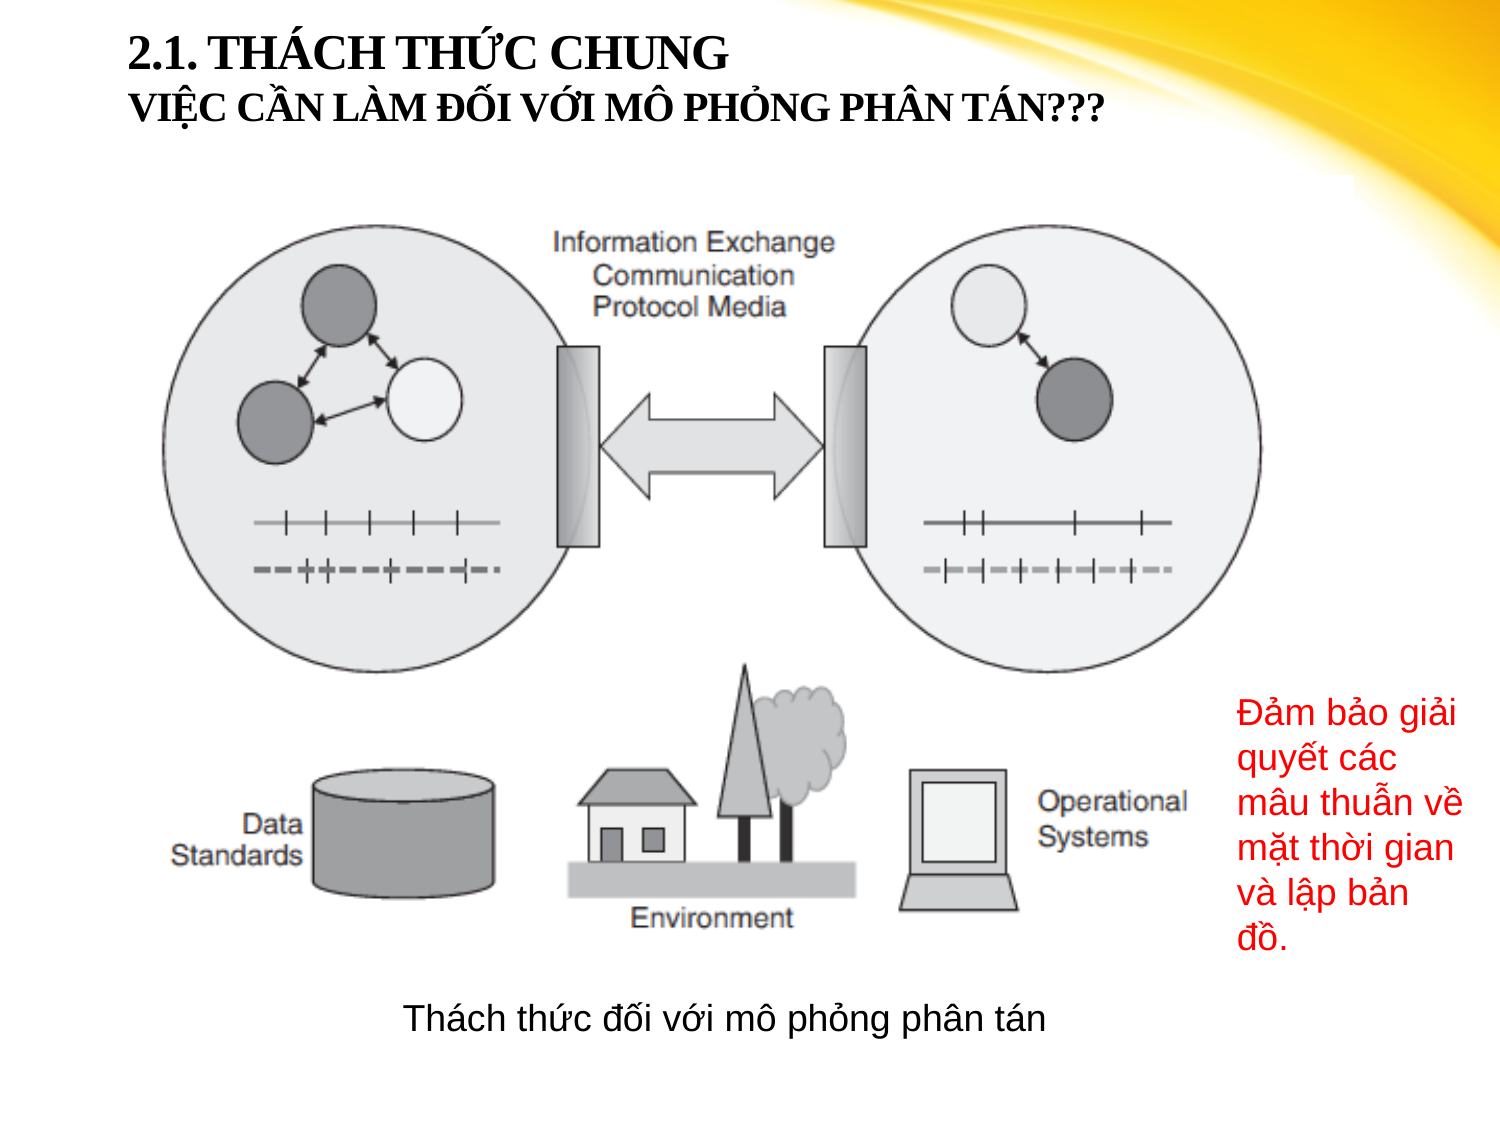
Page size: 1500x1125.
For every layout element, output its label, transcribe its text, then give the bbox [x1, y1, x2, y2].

picture [146, 0, 1500, 950]
text_box Thách thức đối với mô phỏng phân tán [387, 986, 1062, 1047]
text_box Đảm bảo giải quyết các mâu thuẫn về mặt thời gian và lập bản đồ. [1222, 680, 1485, 965]
title 2.1. Thách thức chung VIỆC CẦN LÀM ĐỐI VỚI MÔ PHỎNG PHÂN TÁN??? [112, 62, 1400, 138]
